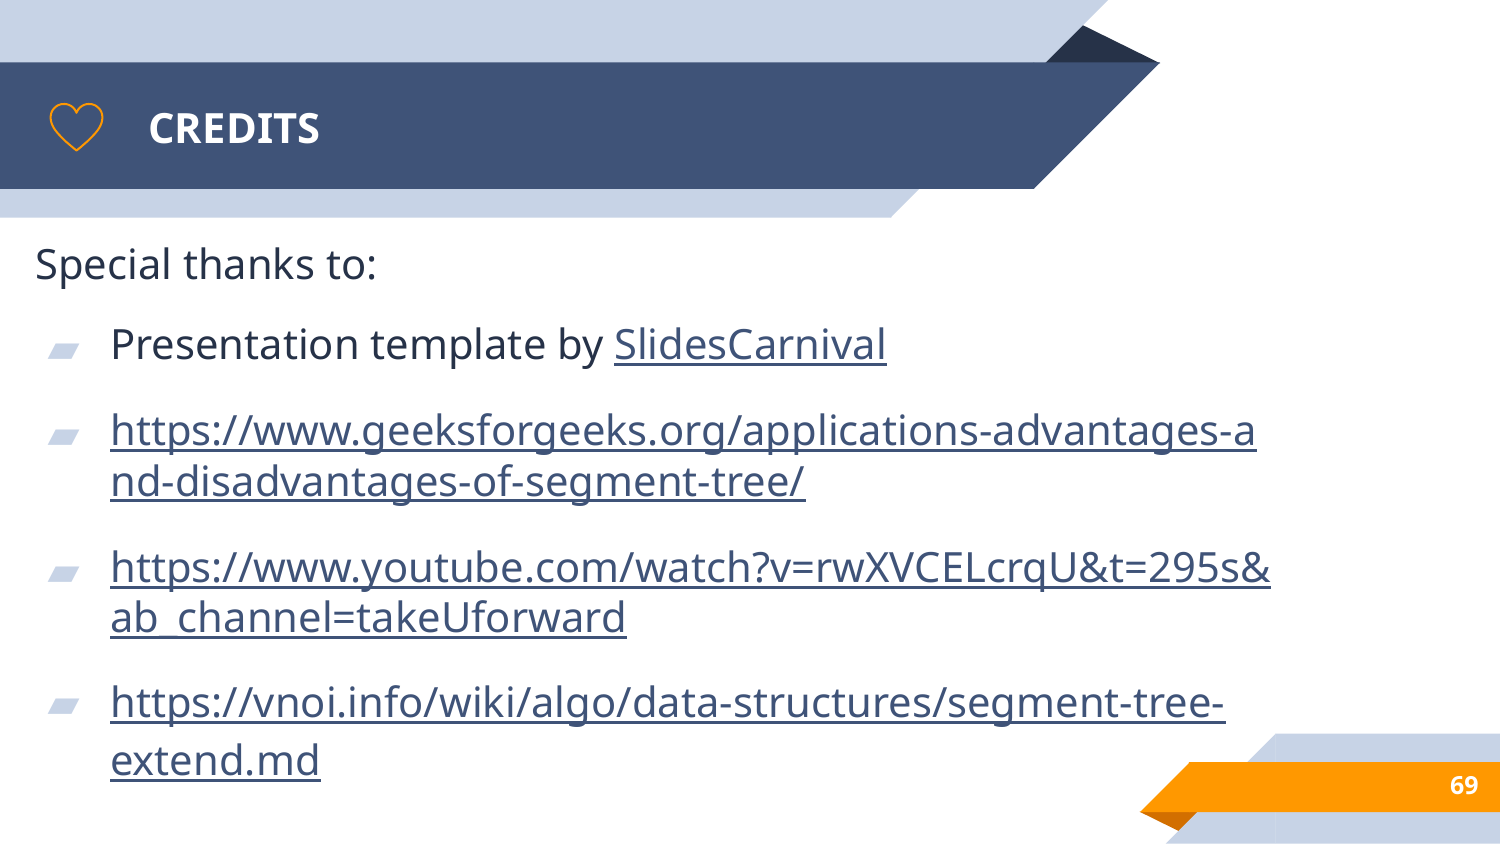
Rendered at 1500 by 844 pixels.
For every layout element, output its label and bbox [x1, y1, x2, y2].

list [20, 234, 1293, 751]
text_box [50, 103, 103, 151]
title [133, 64, 1035, 190]
slide_number [1249, 760, 1494, 813]
